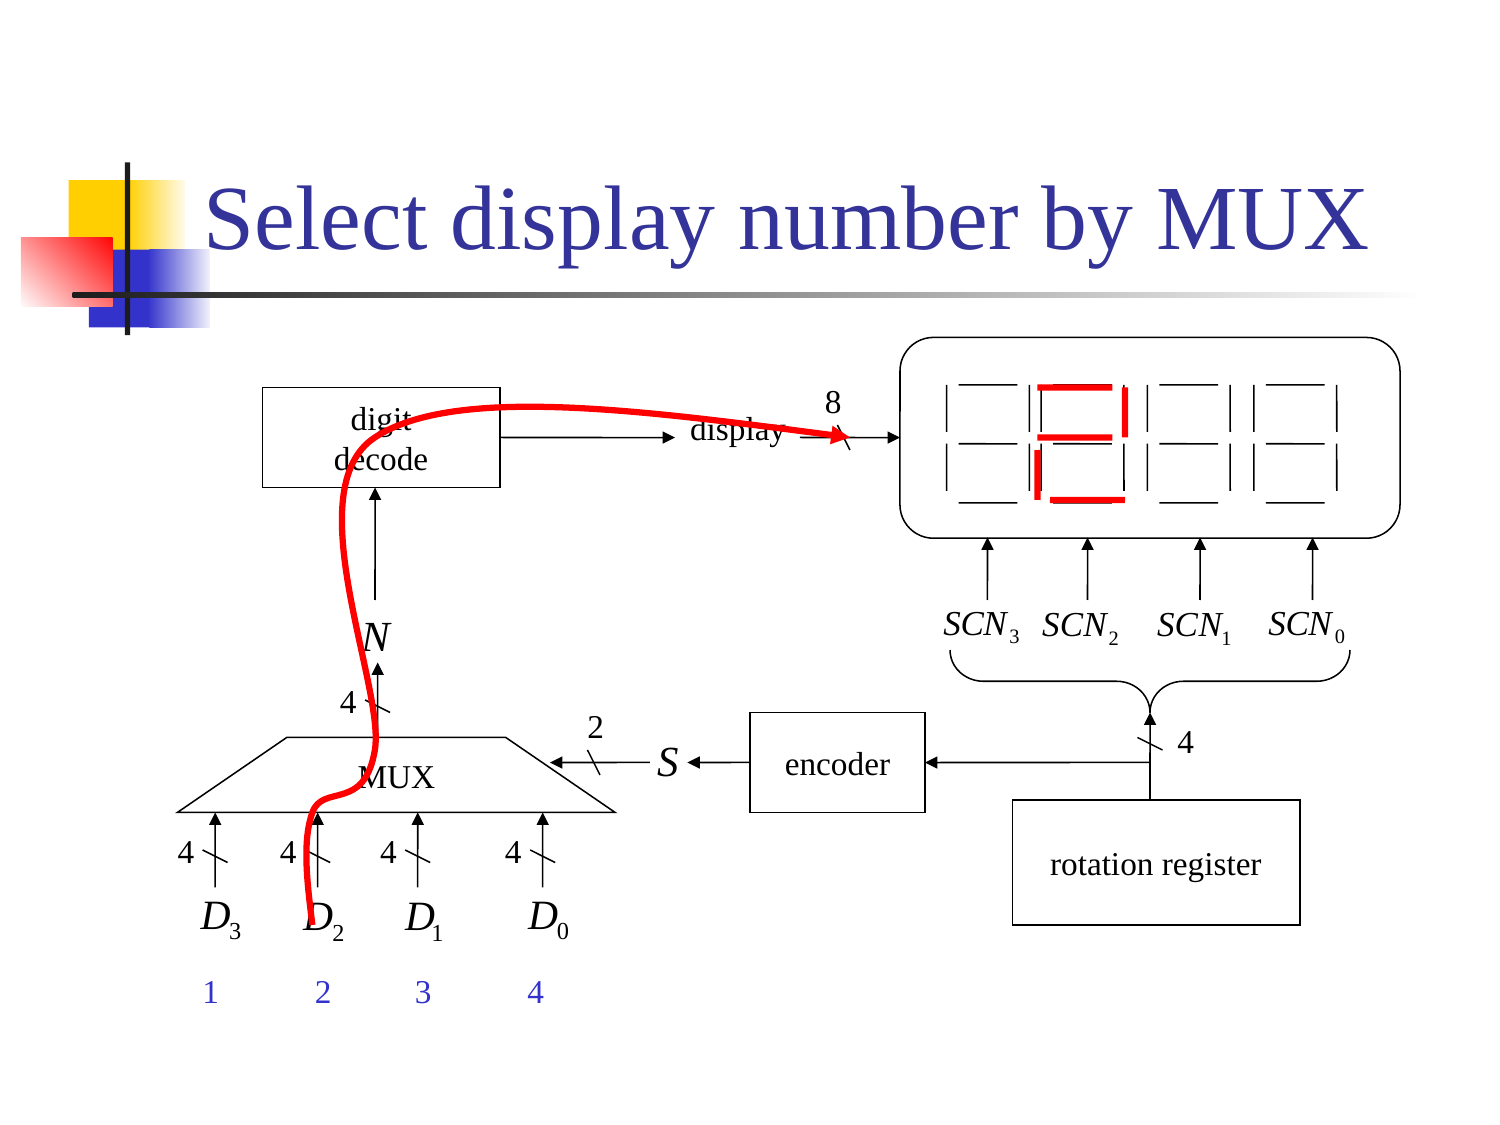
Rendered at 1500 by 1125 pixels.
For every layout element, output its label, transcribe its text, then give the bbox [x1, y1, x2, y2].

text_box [162, 337, 1401, 951]
text_box 1 [187, 962, 235, 1018]
text_box 2 [300, 962, 347, 1018]
text_box 3 [400, 962, 447, 1018]
title Select display number by MUX [188, 35, 1468, 275]
text_box 4 [512, 962, 560, 1018]
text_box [1037, 387, 1126, 501]
